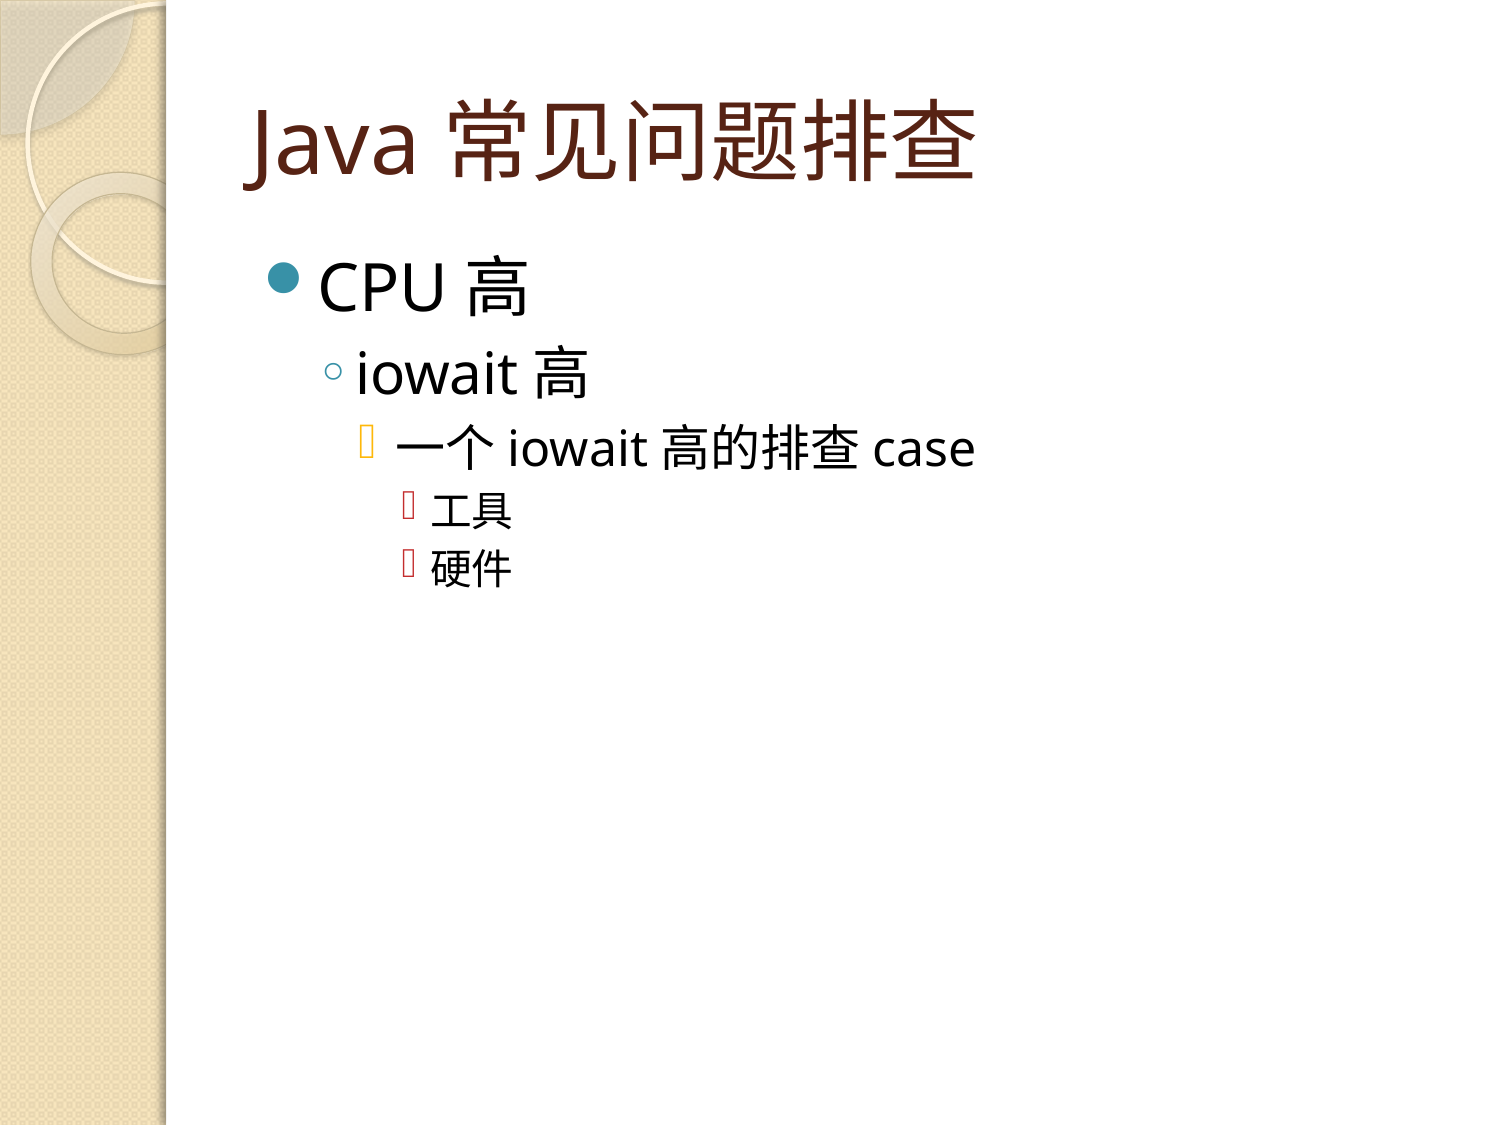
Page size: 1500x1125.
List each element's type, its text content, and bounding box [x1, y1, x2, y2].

title Java常见问题排查 [235, 45, 1466, 233]
list CPU高 iowait高 一个iowait高的排查case 工具 硬件 [235, 237, 1466, 1025]
